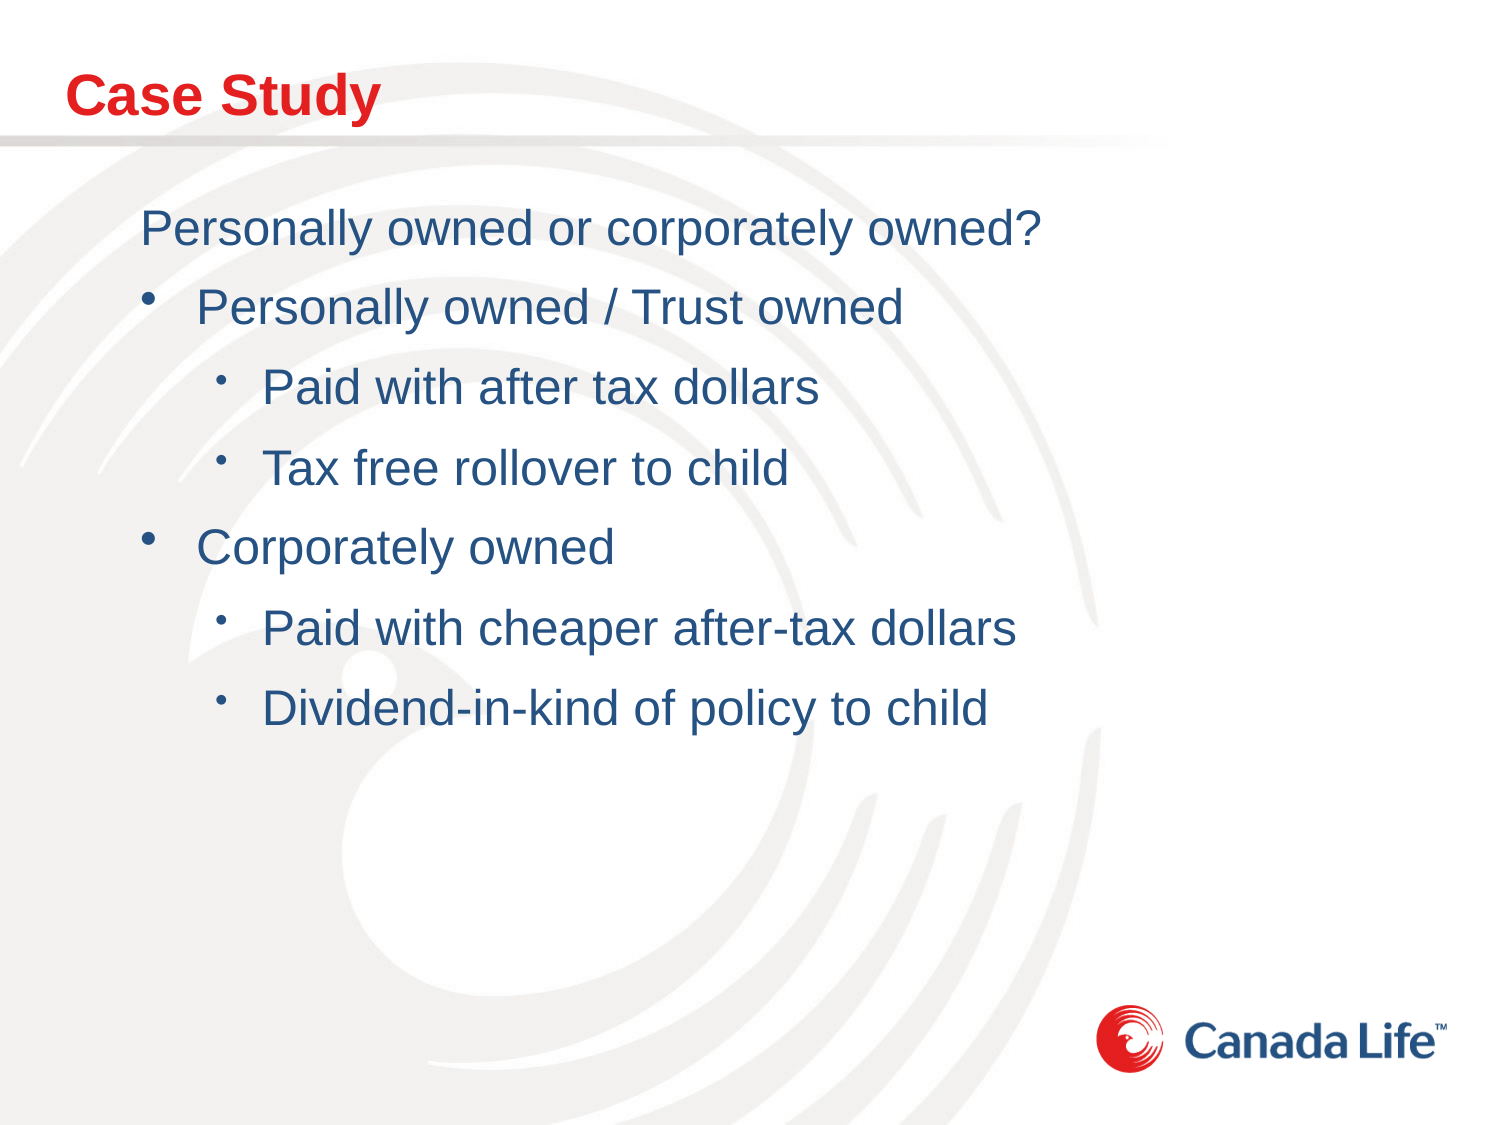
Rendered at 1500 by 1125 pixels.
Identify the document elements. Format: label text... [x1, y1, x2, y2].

list Personally owned or corporately owned? Personally owned / Trust owned Paid with after tax dollars Tax free rollover to child Corporately owned Paid with cheaper after-tax dollars Dividend-in-kind of policy to child [124, 187, 1426, 951]
picture [0, 0, 1500, 1125]
title Case Study [49, 49, 1426, 151]
